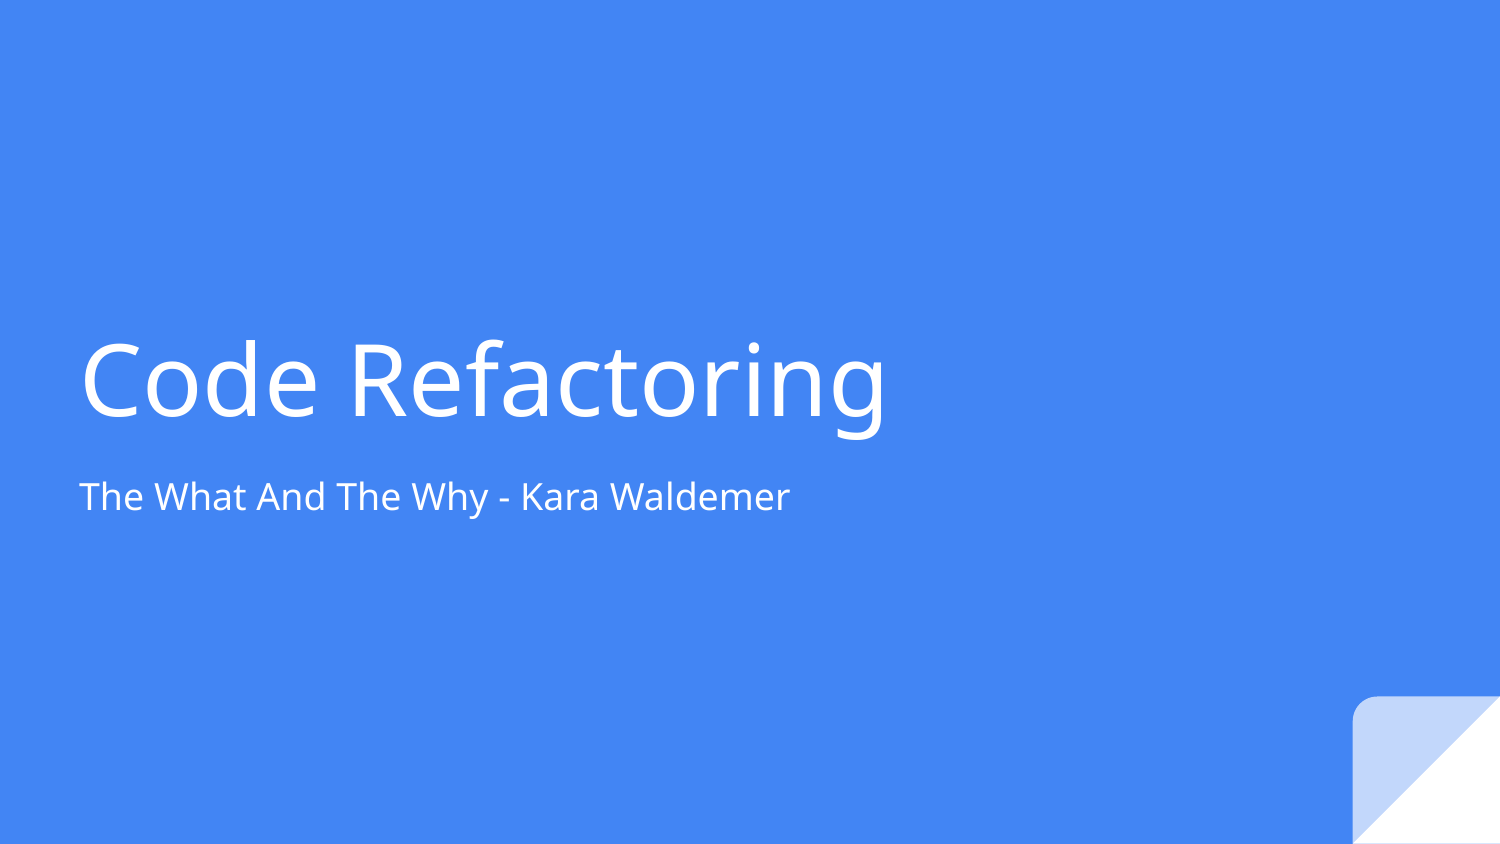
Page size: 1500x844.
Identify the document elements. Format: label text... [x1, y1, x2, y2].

subtitle The What And The Why - Kara Waldemer [64, 457, 1413, 529]
title Code Refactoring [64, 298, 1413, 452]
